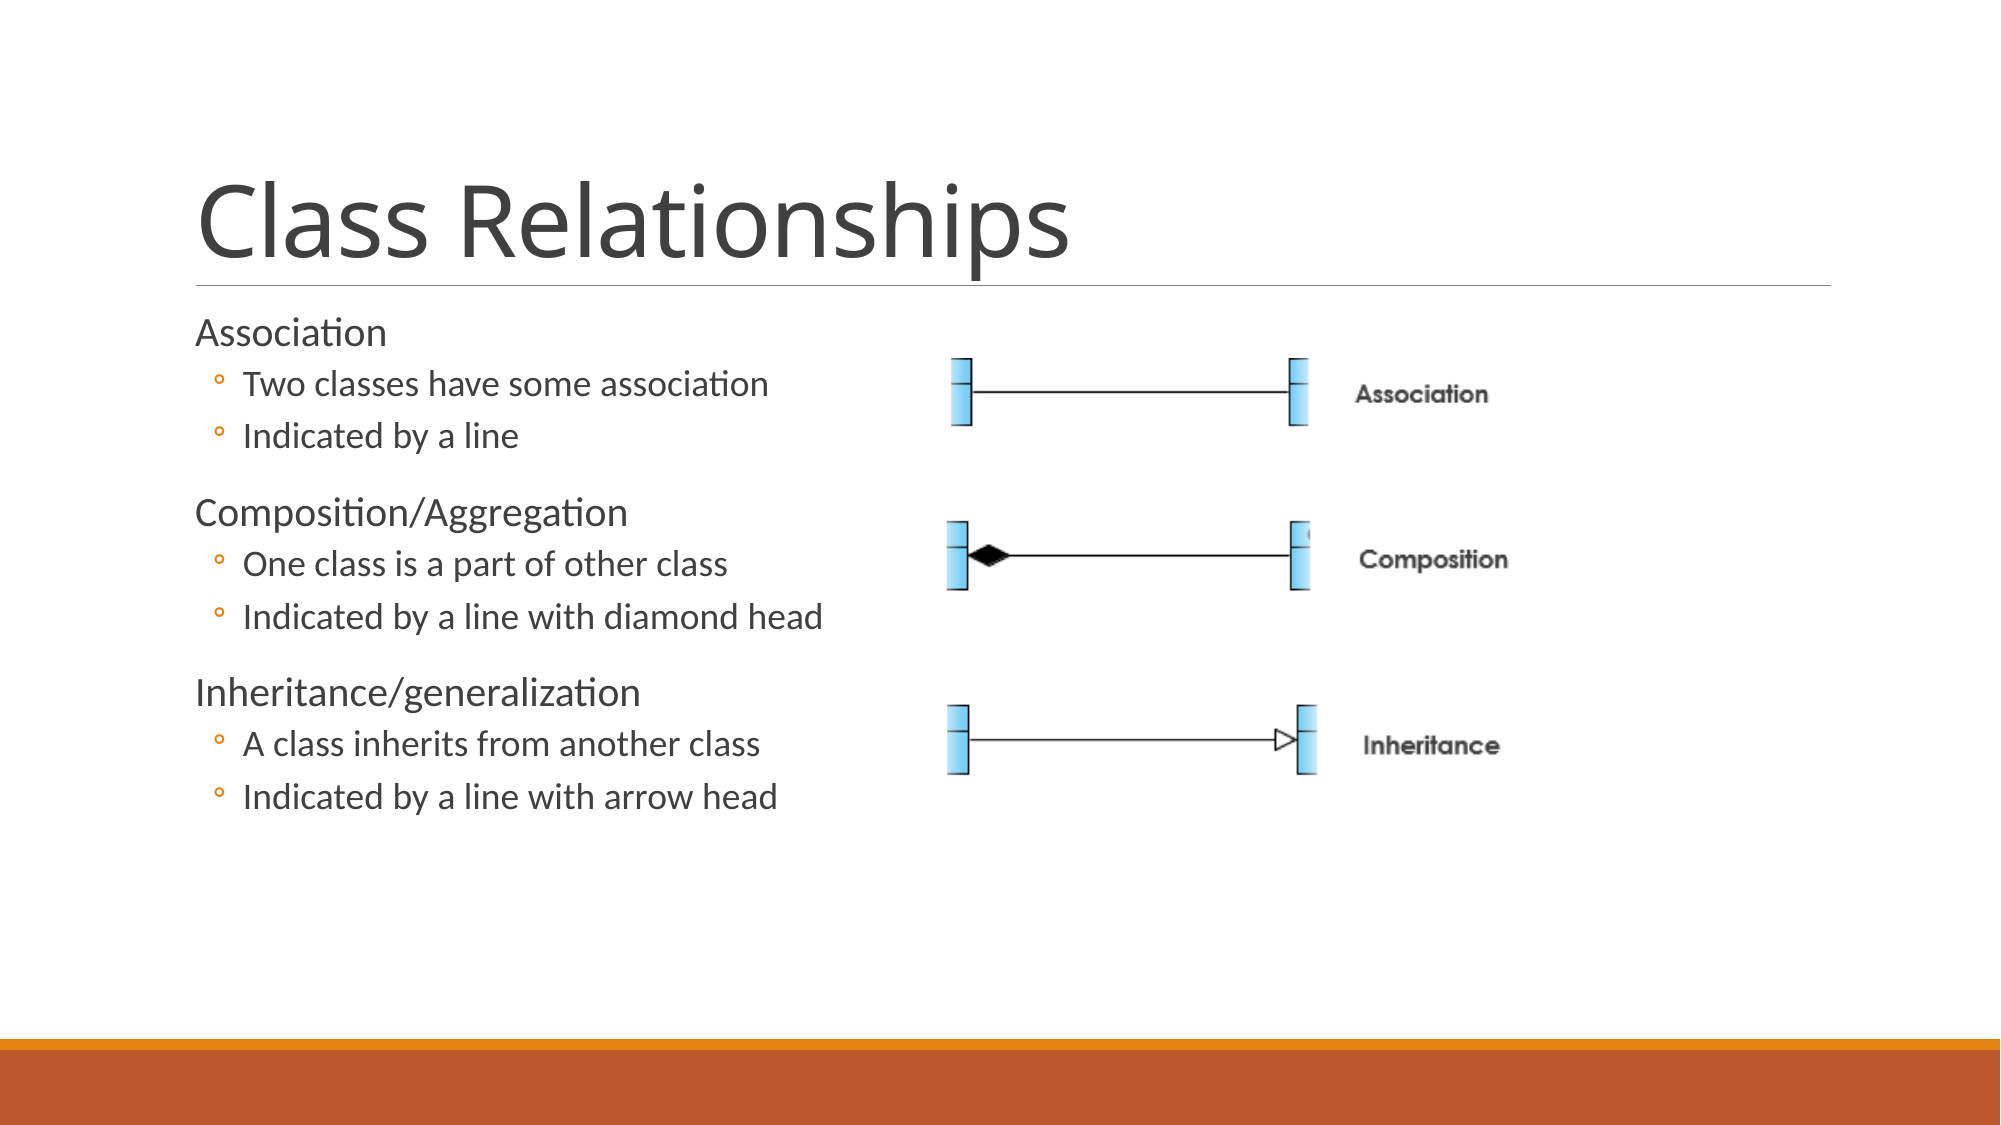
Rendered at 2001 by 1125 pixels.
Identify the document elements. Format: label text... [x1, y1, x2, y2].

title Class Relationships [180, 47, 1830, 285]
list Association Two classes have some association Indicated by a line Composition/Aggregation One class is a part of other class Indicated by a line with diamond head Inheritance/generalization A class inherits from another class Indicated by a line with arrow head [180, 302, 1830, 963]
picture [938, 511, 1551, 604]
picture [927, 695, 1538, 791]
picture [936, 342, 1551, 436]
